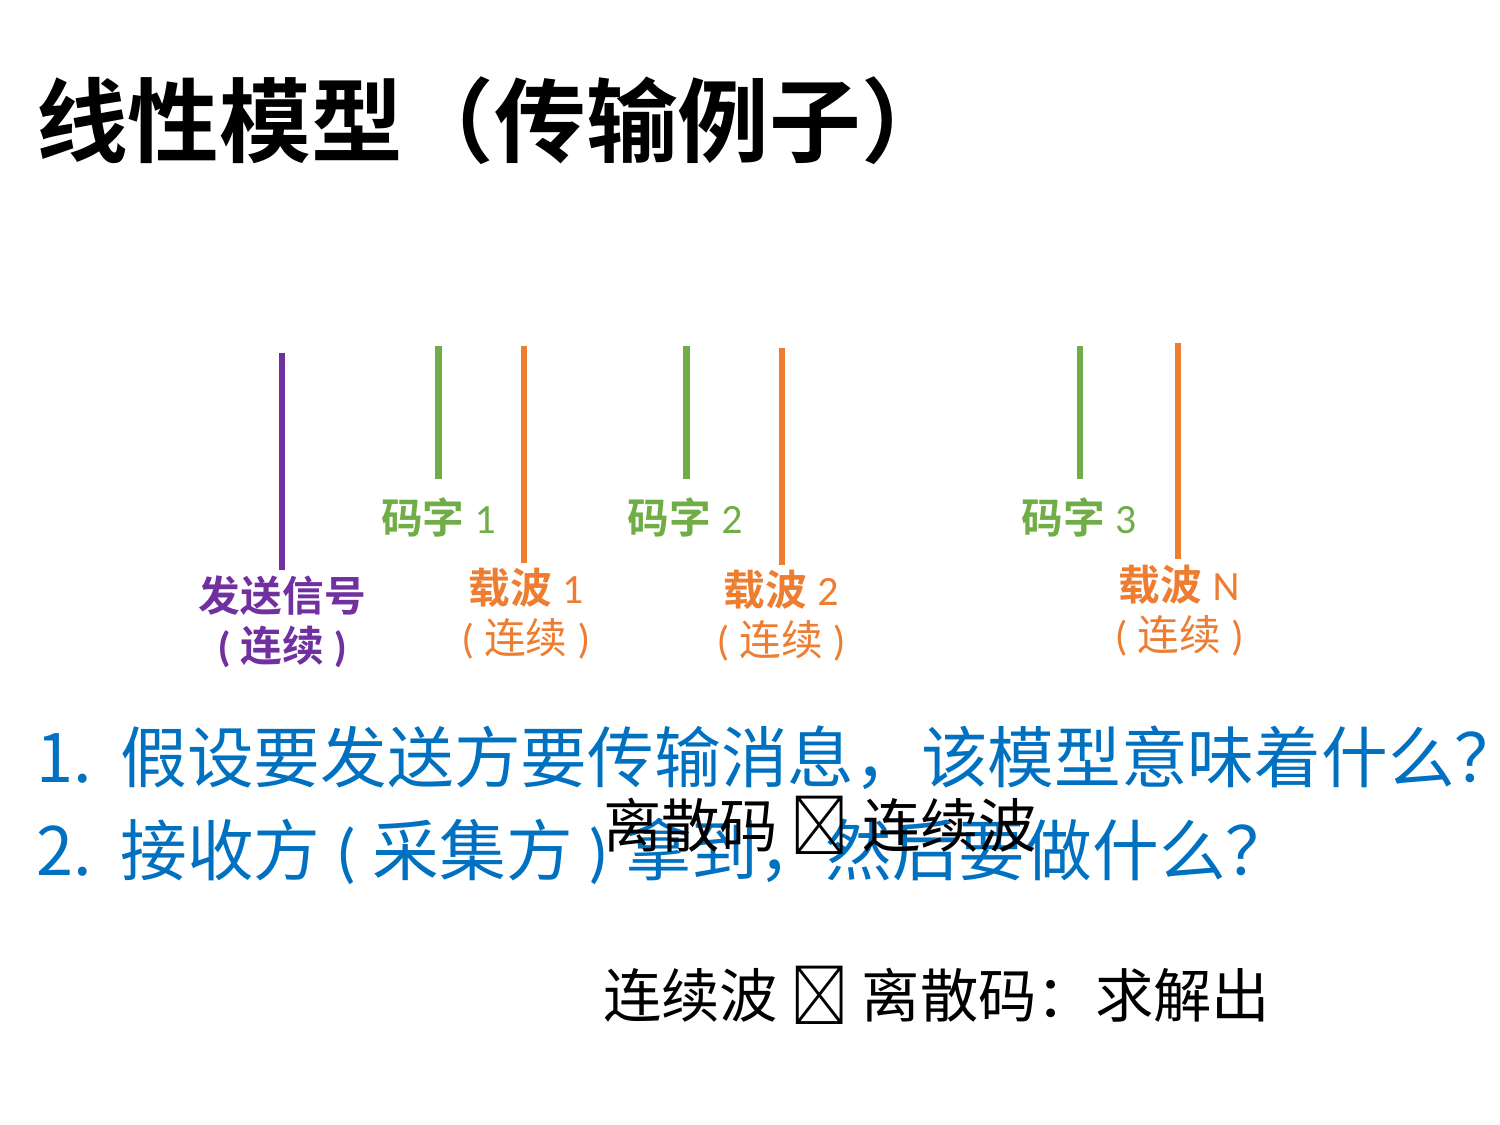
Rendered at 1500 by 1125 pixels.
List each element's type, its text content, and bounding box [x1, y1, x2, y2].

text_box 离散码  连续波 [588, 781, 1149, 867]
text_box 载波1 (连续) [438, 554, 614, 670]
text_box 载波2 (连续) [698, 556, 864, 672]
title 线性模型（传输例子） [20, 21, 1485, 229]
text_box 码字1 [361, 484, 516, 549]
text_box 码字3 [1181, 484, 1187, 549]
text_box 载波N (连续) [1088, 551, 1270, 667]
text_box 发送信号 (连续) [163, 561, 401, 677]
text_box 码字2 [588, 484, 779, 549]
text_box 码字3 [971, 484, 1175, 549]
